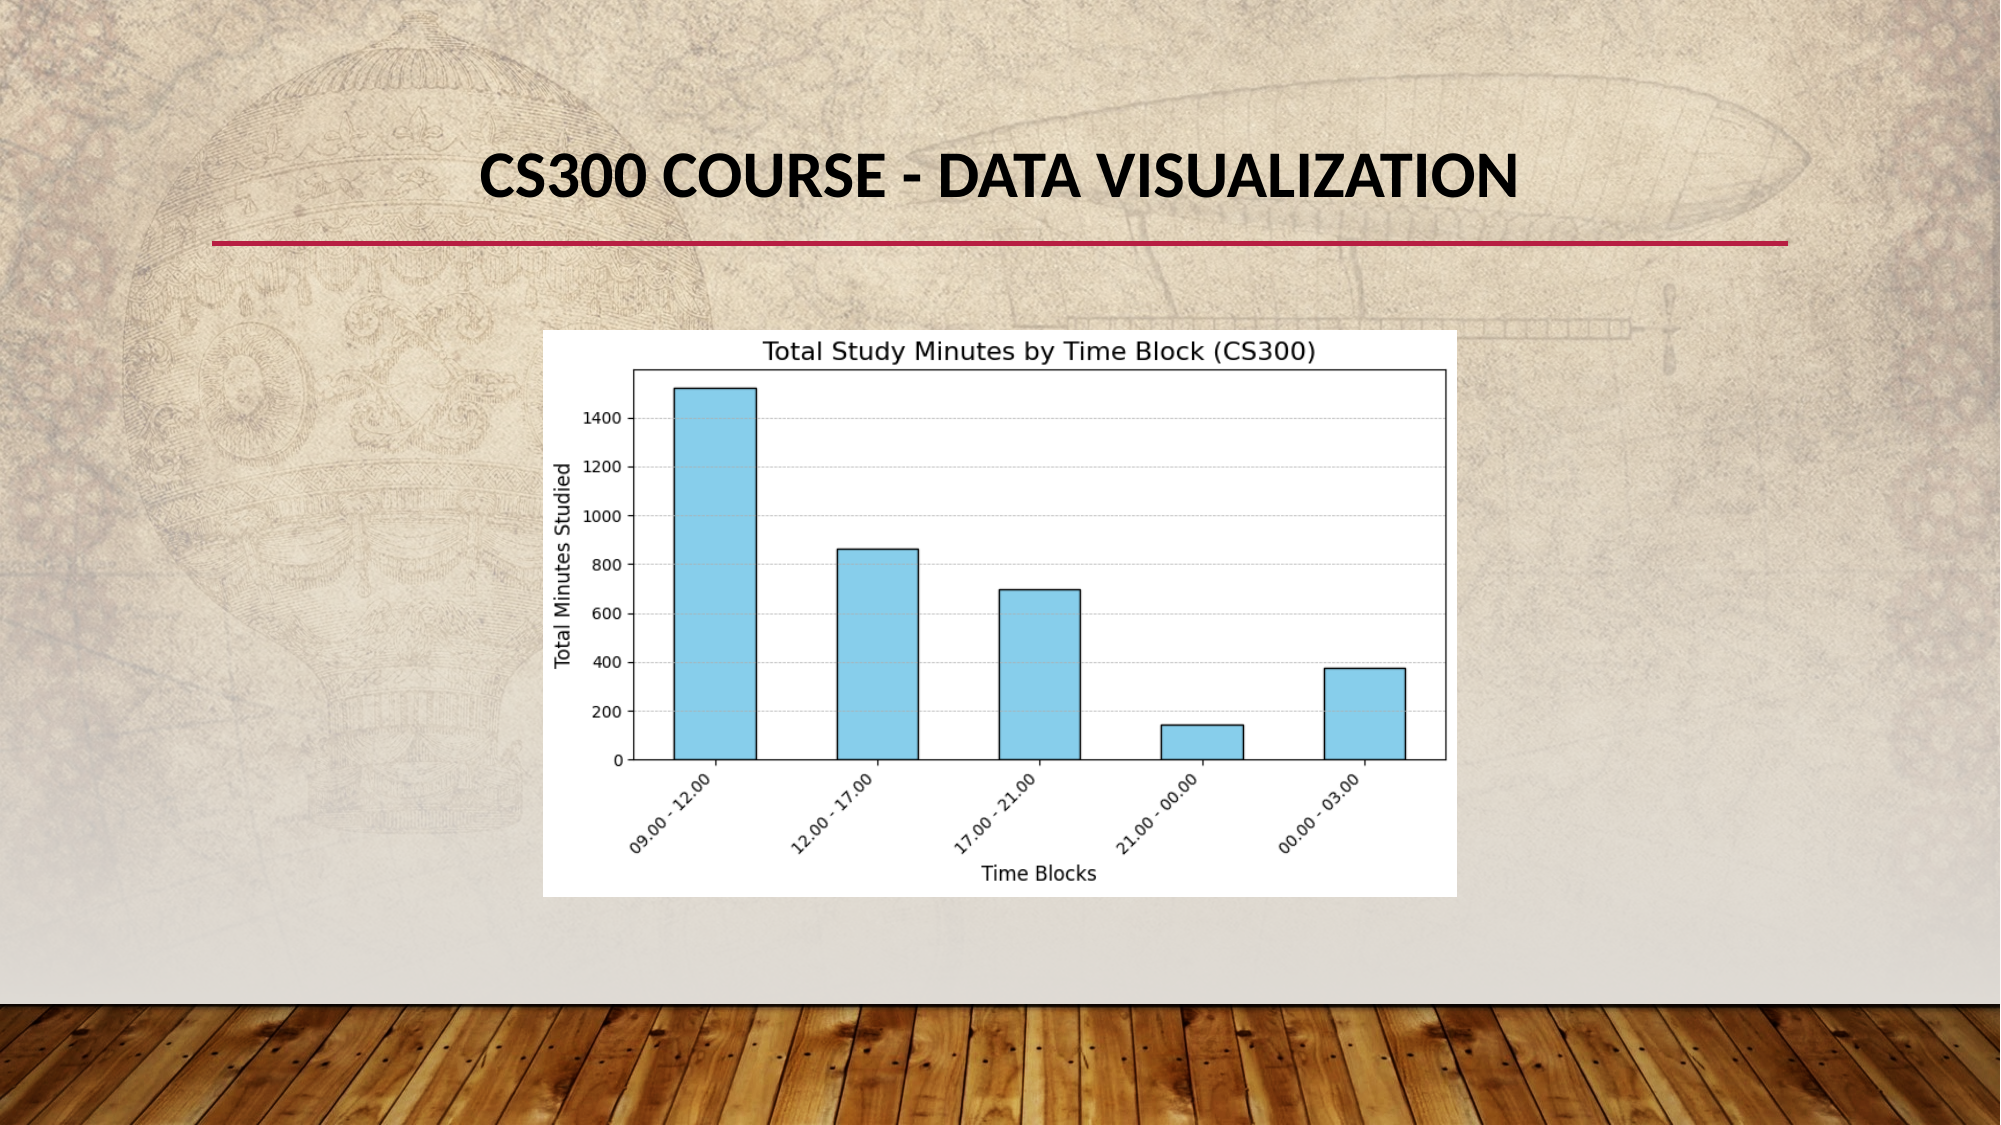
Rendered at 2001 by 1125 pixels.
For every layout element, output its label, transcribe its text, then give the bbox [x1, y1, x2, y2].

picture [0, 1004, 2000, 1125]
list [543, 330, 1457, 897]
title CS300 course - DATA VISUALIZATION [212, 131, 1788, 305]
